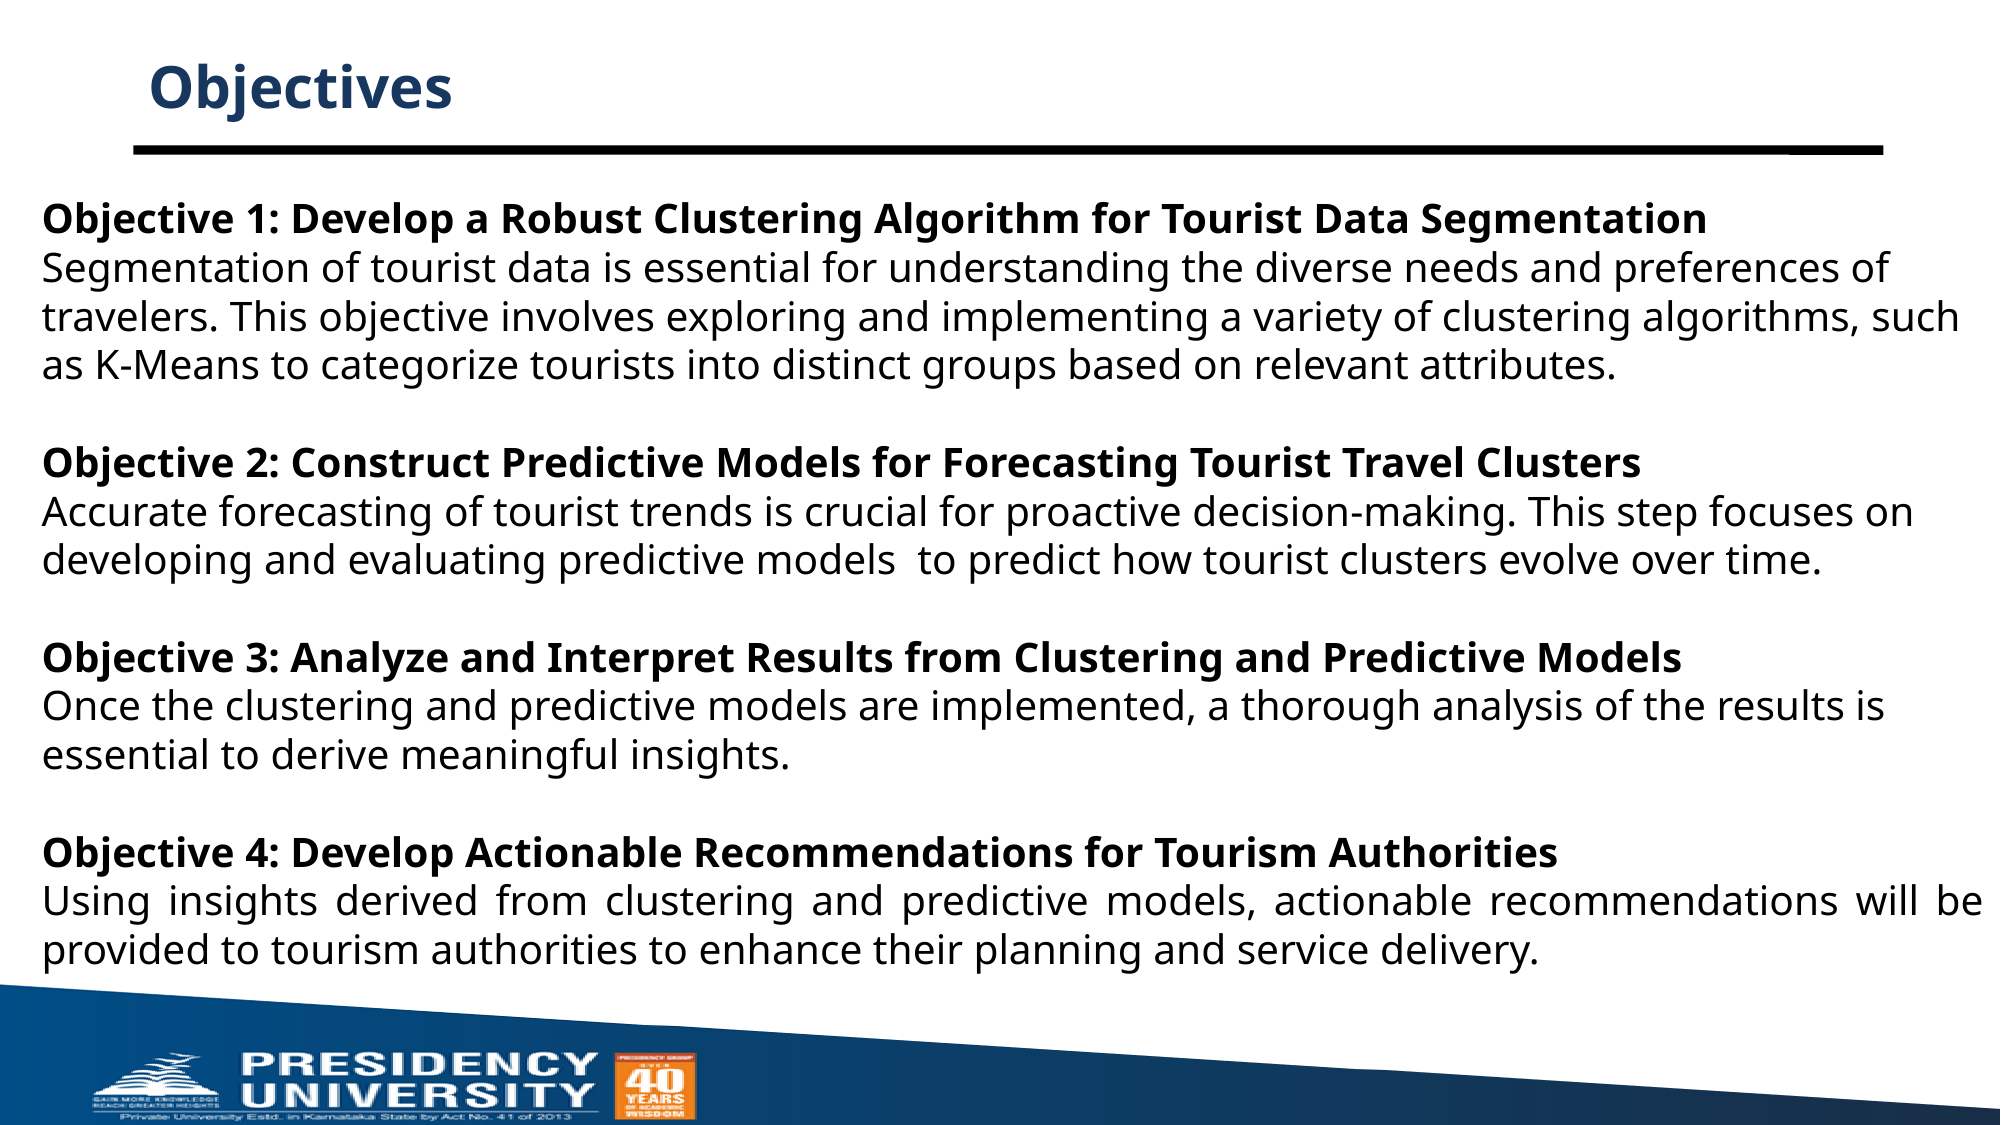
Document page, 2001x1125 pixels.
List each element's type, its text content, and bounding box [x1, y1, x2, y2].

text_box Objective 1: Develop a Robust Clustering Algorithm for Tourist Data Segmentation Segmentation of tourist data is essential for understanding the diverse needs and preferences of travelers. This objective involves exploring and implementing a variety of clustering algorithms, such as K-Means to categorize tourists into distinct groups based on relevant attributes. Objective 2: Construct Predictive Models for Forecasting Tourist Travel Clusters Accurate forecasting of tourist trends is crucial for proactive decision-making. This step focuses on developing and evaluating predictive models to predict how tourist clusters evolve over time. Objective 3: Analyze and Interpret Results from Clustering and Predictive Models Once the clustering and predictive models are implemented, a thorough analysis of the results is essential to derive meaningful insights. Objective 4: Develop Actionable Recommendations for Tourism Authorities Using insights derived from clustering and predictive models, actionable recommendations will be provided to tourism authorities to enhance their planning and service delivery. [26, 185, 2000, 1029]
picture [0, 982, 2000, 1125]
title Objectives [133, 45, 1884, 125]
